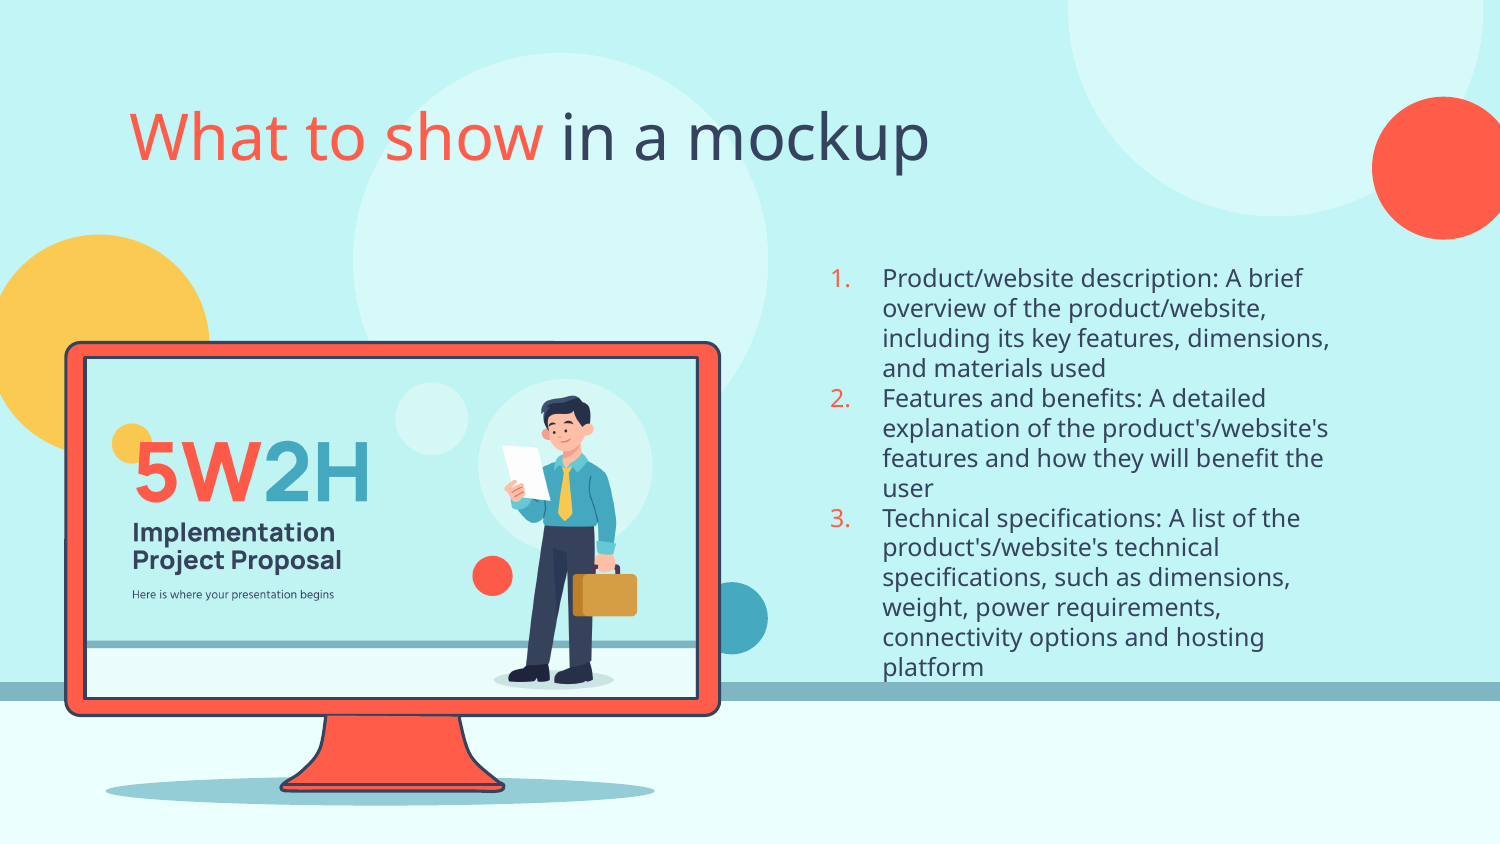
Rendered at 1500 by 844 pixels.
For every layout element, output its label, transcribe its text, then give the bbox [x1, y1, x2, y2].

text_box [163, 800, 597, 806]
picture [86, 358, 696, 698]
subtitle Product/website description: A brief overview of the product/website, including its key features, dimensions, and materials used Features and benefits: A detailed explanation of the product's/website's features and how they will benefit the user Technical specifications: A list of the product's/website's technical specifications, such as dimensions, weight, power requirements, connectivity options and hosting platform [792, 247, 1360, 655]
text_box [65, 342, 720, 792]
title What to show in a mockup [114, 88, 1380, 182]
text_box [724, 582, 768, 655]
